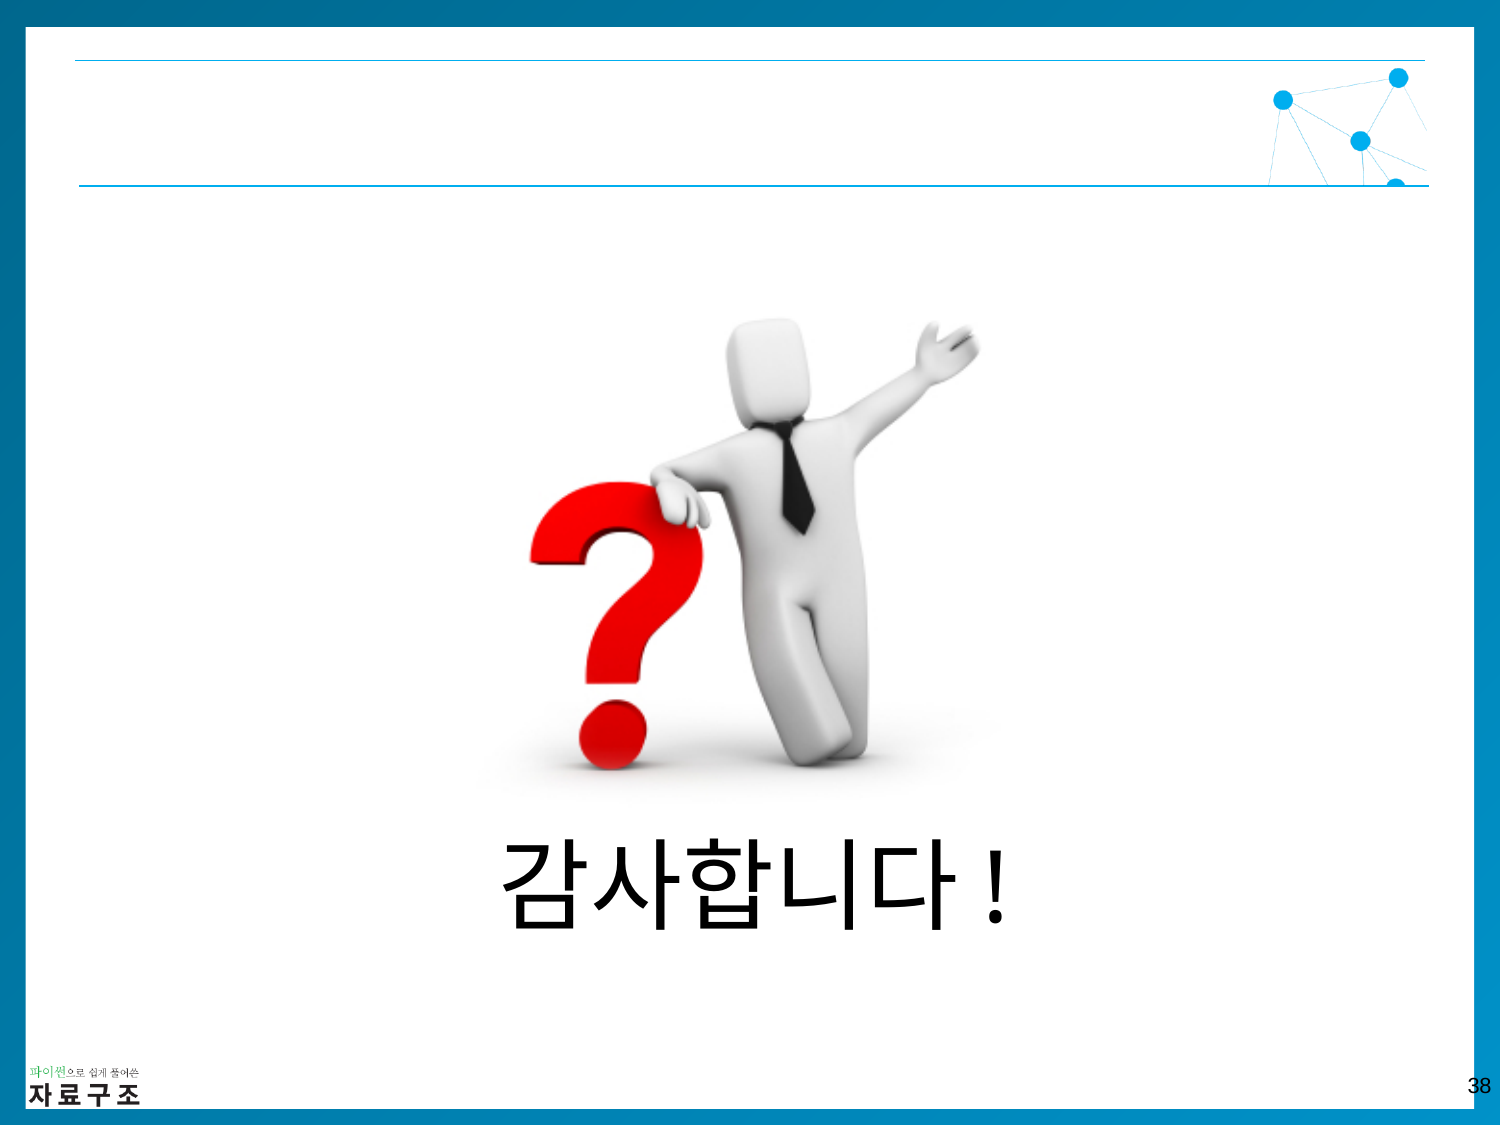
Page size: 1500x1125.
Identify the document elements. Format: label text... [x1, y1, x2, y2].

picture [27, 1063, 143, 1108]
picture [1242, 60, 1459, 186]
picture [370, 246, 1139, 824]
list 감사합니다! [79, 245, 1430, 1050]
